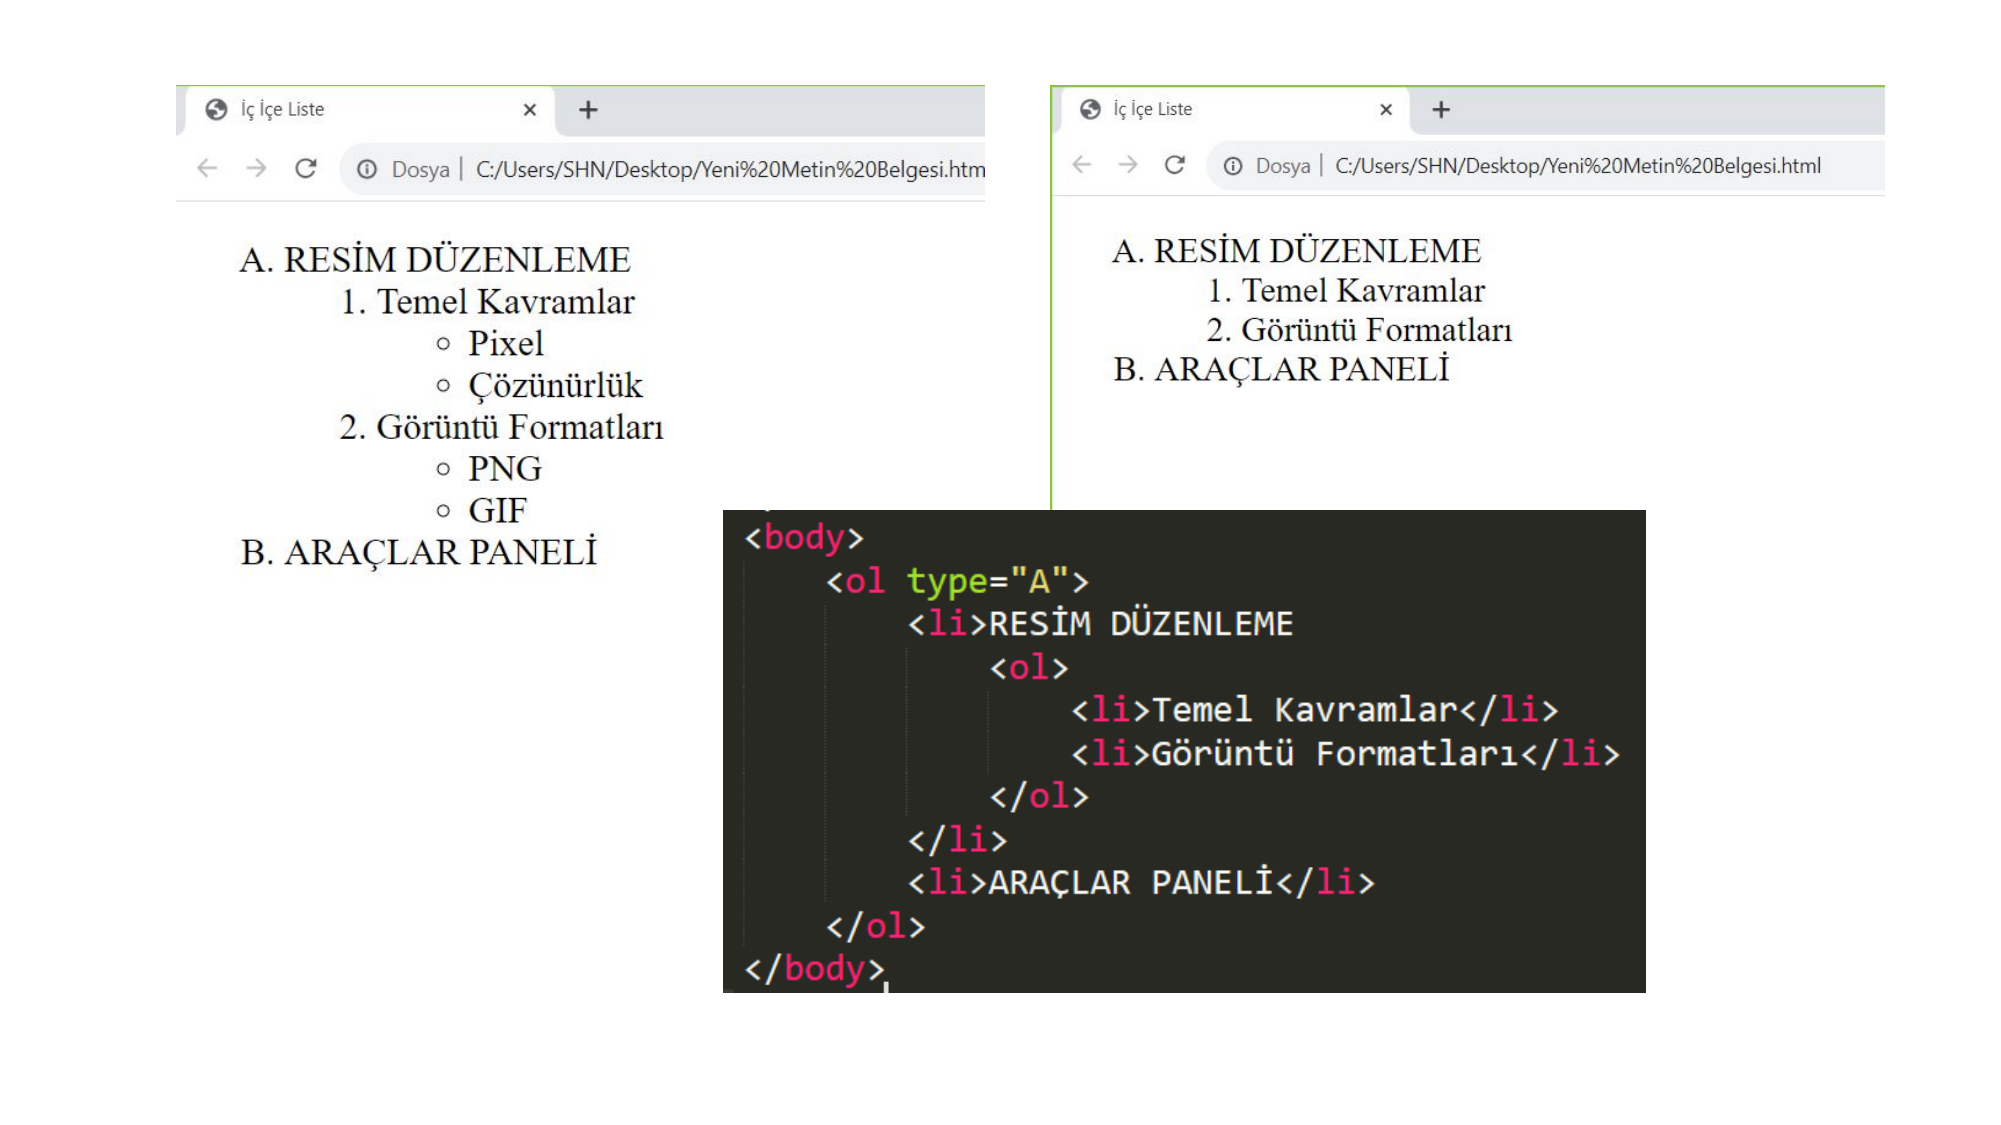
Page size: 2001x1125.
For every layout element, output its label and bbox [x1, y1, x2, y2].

picture [176, 85, 1646, 993]
list [1050, 85, 1885, 654]
